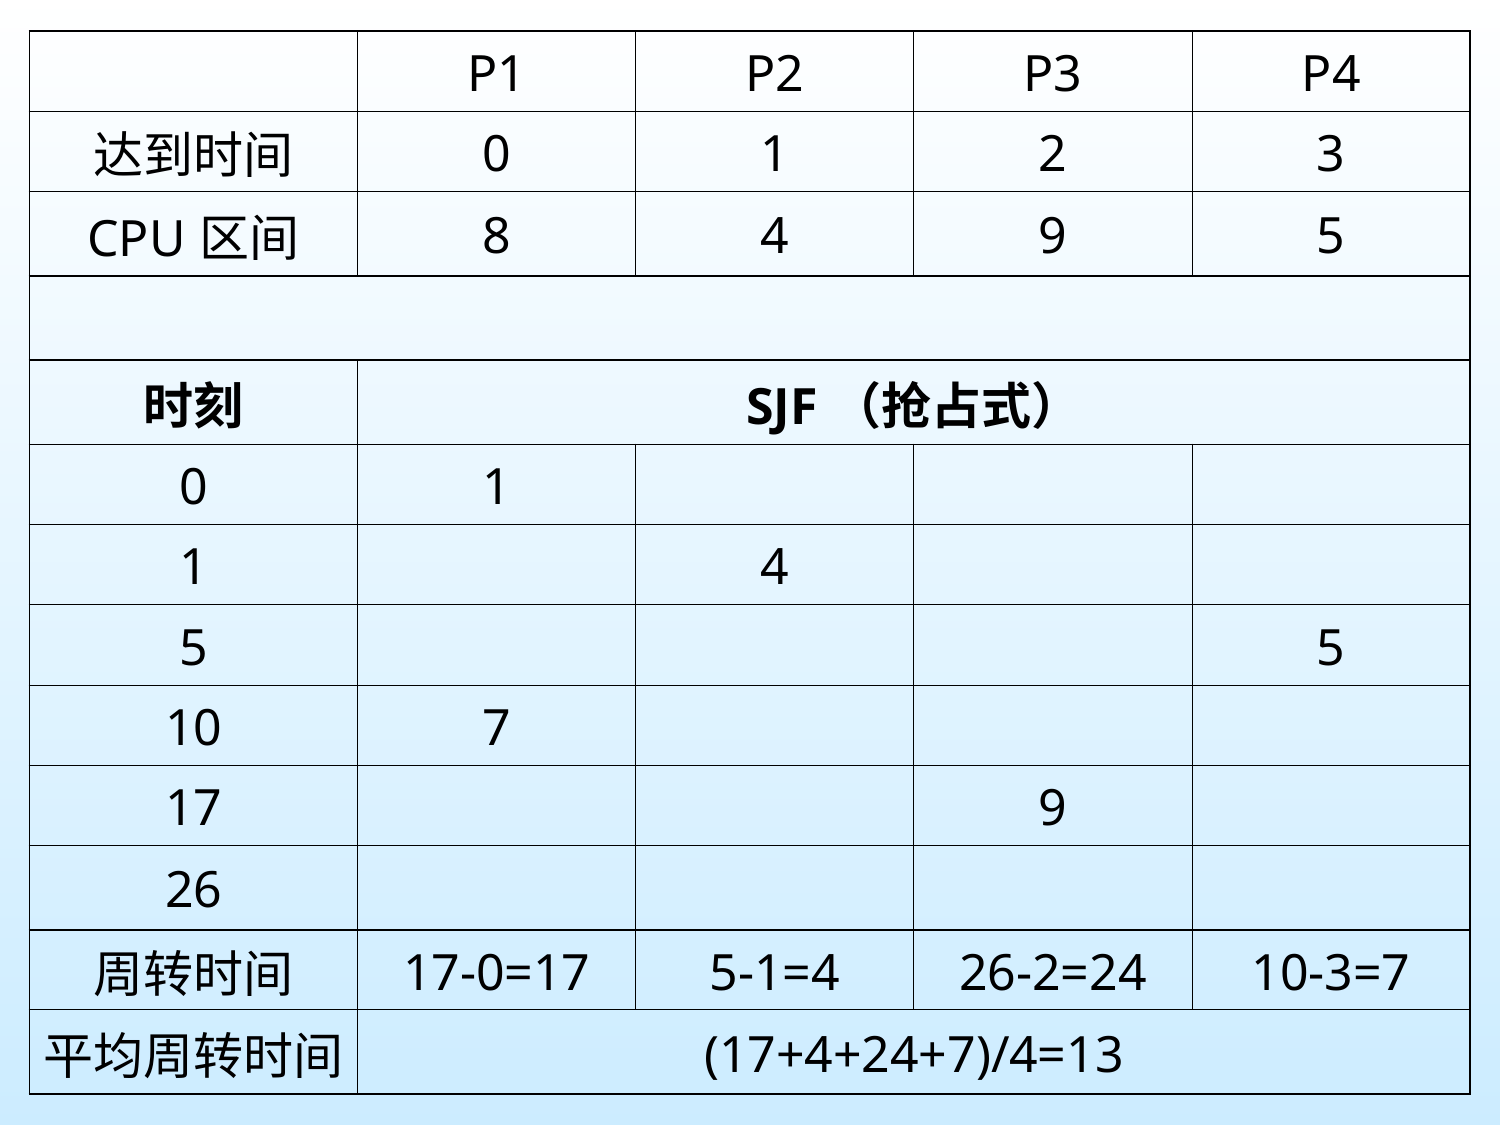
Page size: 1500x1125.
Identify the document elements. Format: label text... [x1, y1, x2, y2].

table_cell [358, 846, 635, 929]
table_header P4 [1193, 32, 1469, 111]
table_cell 0 [358, 112, 635, 191]
table_cell [358, 605, 635, 685]
table_cell 2 [914, 112, 1192, 191]
table_cell 8 [358, 192, 635, 275]
table_cell 周转时间 [30, 931, 357, 1009]
table_cell (17+4+24+7)/4=13 [358, 1010, 1469, 1093]
table_cell [914, 445, 1192, 524]
table_cell 5 [1193, 192, 1469, 275]
table_cell 1 [358, 445, 635, 524]
table_cell [636, 605, 913, 685]
table_cell 7 [358, 686, 635, 765]
table_cell [914, 846, 1192, 929]
table_cell 3 [1193, 112, 1469, 191]
table_cell [914, 686, 1192, 765]
table_cell [1193, 766, 1469, 845]
table_cell [636, 686, 913, 765]
table_cell 17-0=17 [358, 931, 635, 1009]
table_cell [358, 525, 635, 604]
table_cell [914, 525, 1192, 604]
table_cell [636, 766, 913, 845]
table_cell [1193, 846, 1469, 929]
table_cell 5-1=4 [636, 931, 913, 1009]
table_cell 4 [636, 525, 913, 604]
table_cell [636, 846, 913, 929]
table_cell [358, 766, 635, 845]
table_cell 0 [30, 445, 357, 524]
table_cell 17 [30, 766, 357, 845]
table_cell [1193, 445, 1469, 524]
table_cell 10 [30, 686, 357, 765]
table_cell [914, 605, 1192, 685]
table_header [30, 32, 357, 111]
table_cell 26 [30, 846, 357, 929]
table_cell 时刻 [30, 361, 357, 444]
table_cell 10-3=7 [1193, 931, 1469, 1009]
table_cell 1 [30, 525, 357, 604]
table_header P3 [914, 32, 1192, 111]
table_cell 9 [914, 192, 1192, 275]
table_cell 5 [30, 605, 357, 685]
table_cell 5 [1193, 605, 1469, 685]
table_header P2 [636, 32, 913, 111]
table_cell [1193, 525, 1469, 604]
table_cell 1 [636, 112, 913, 191]
table_cell [30, 277, 1469, 359]
table_cell [1193, 686, 1469, 765]
table_cell 达到时间 [30, 112, 357, 191]
table_cell 4 [636, 192, 913, 275]
table_cell CPU区间 [30, 192, 357, 275]
table_cell 26-2=24 [914, 931, 1192, 1009]
table_header P1 [358, 32, 635, 111]
table_cell 平均周转时间 [30, 1010, 357, 1093]
table_cell SJF（抢占式） [358, 361, 1469, 444]
table_cell [636, 445, 913, 524]
table_cell 9 [914, 766, 1192, 845]
